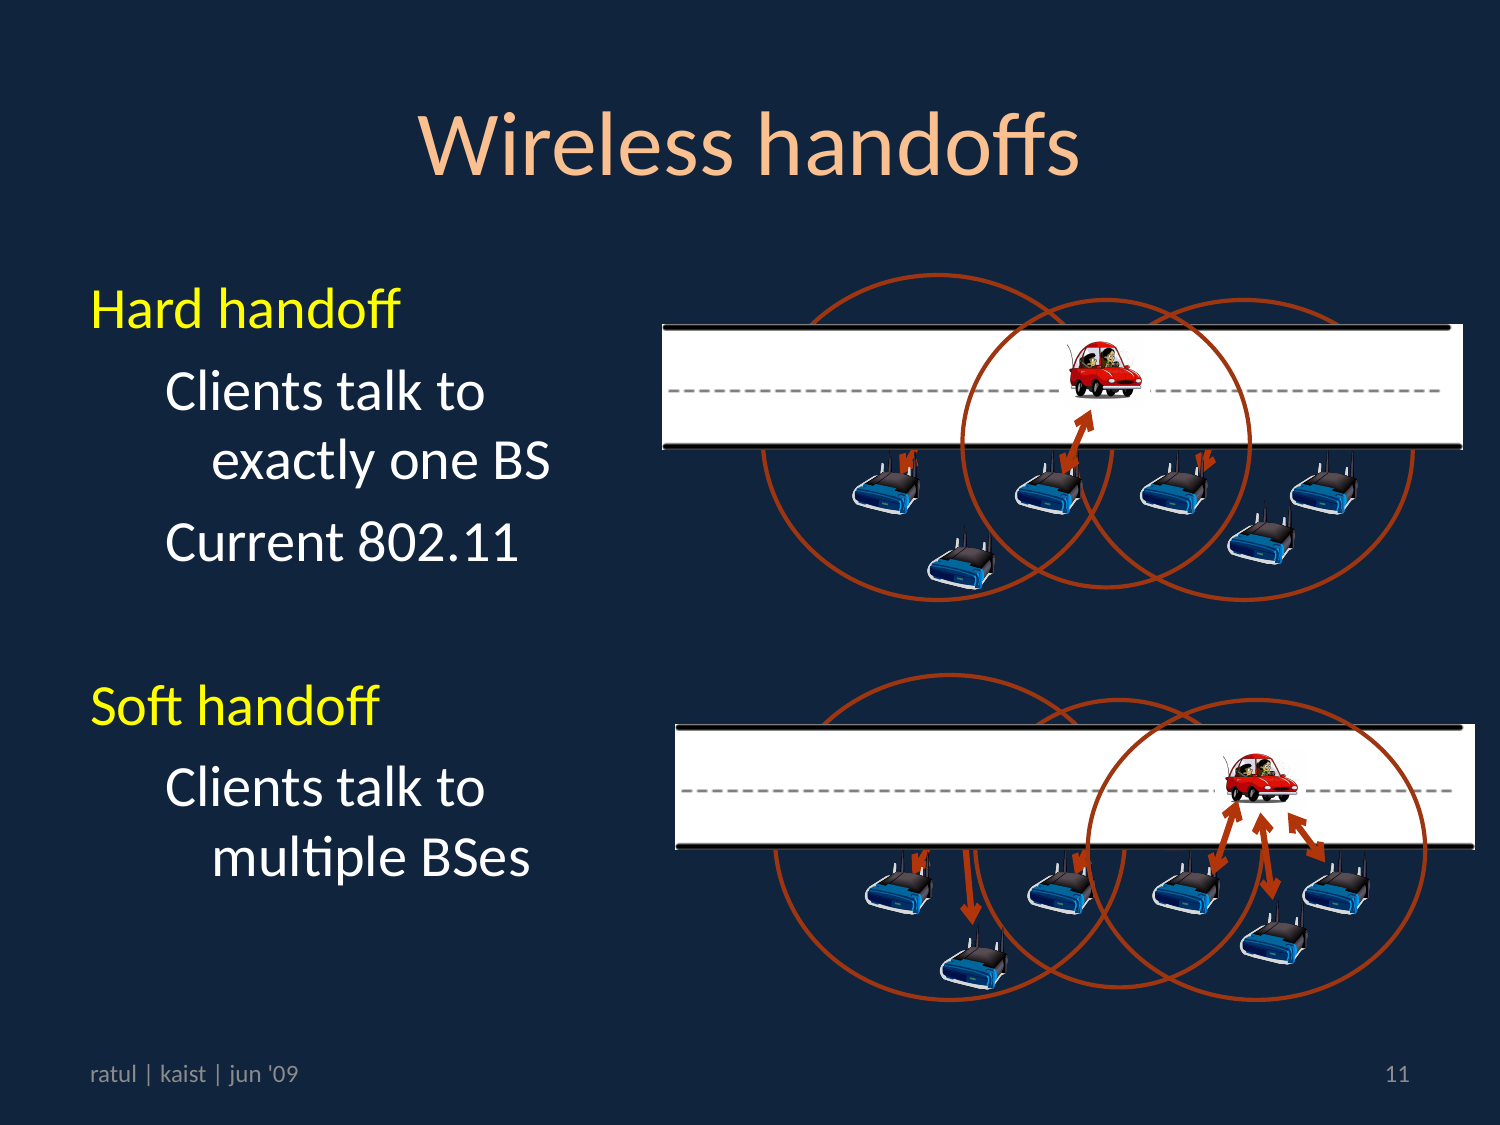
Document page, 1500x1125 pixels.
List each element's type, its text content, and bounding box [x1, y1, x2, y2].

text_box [674, 674, 1475, 698]
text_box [662, 274, 1463, 298]
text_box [674, 699, 1476, 1001]
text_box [662, 299, 1463, 590]
slide_number 11 [1074, 1042, 1425, 1103]
slide_number ratul | kaist | jun '09 [75, 1042, 425, 1103]
title Wireless handoffs [75, 45, 1425, 233]
list Hard handoff Clients talk to exactly one BS Current 802.11 Soft handoff Clients talk to multiple BSes [75, 262, 600, 1005]
